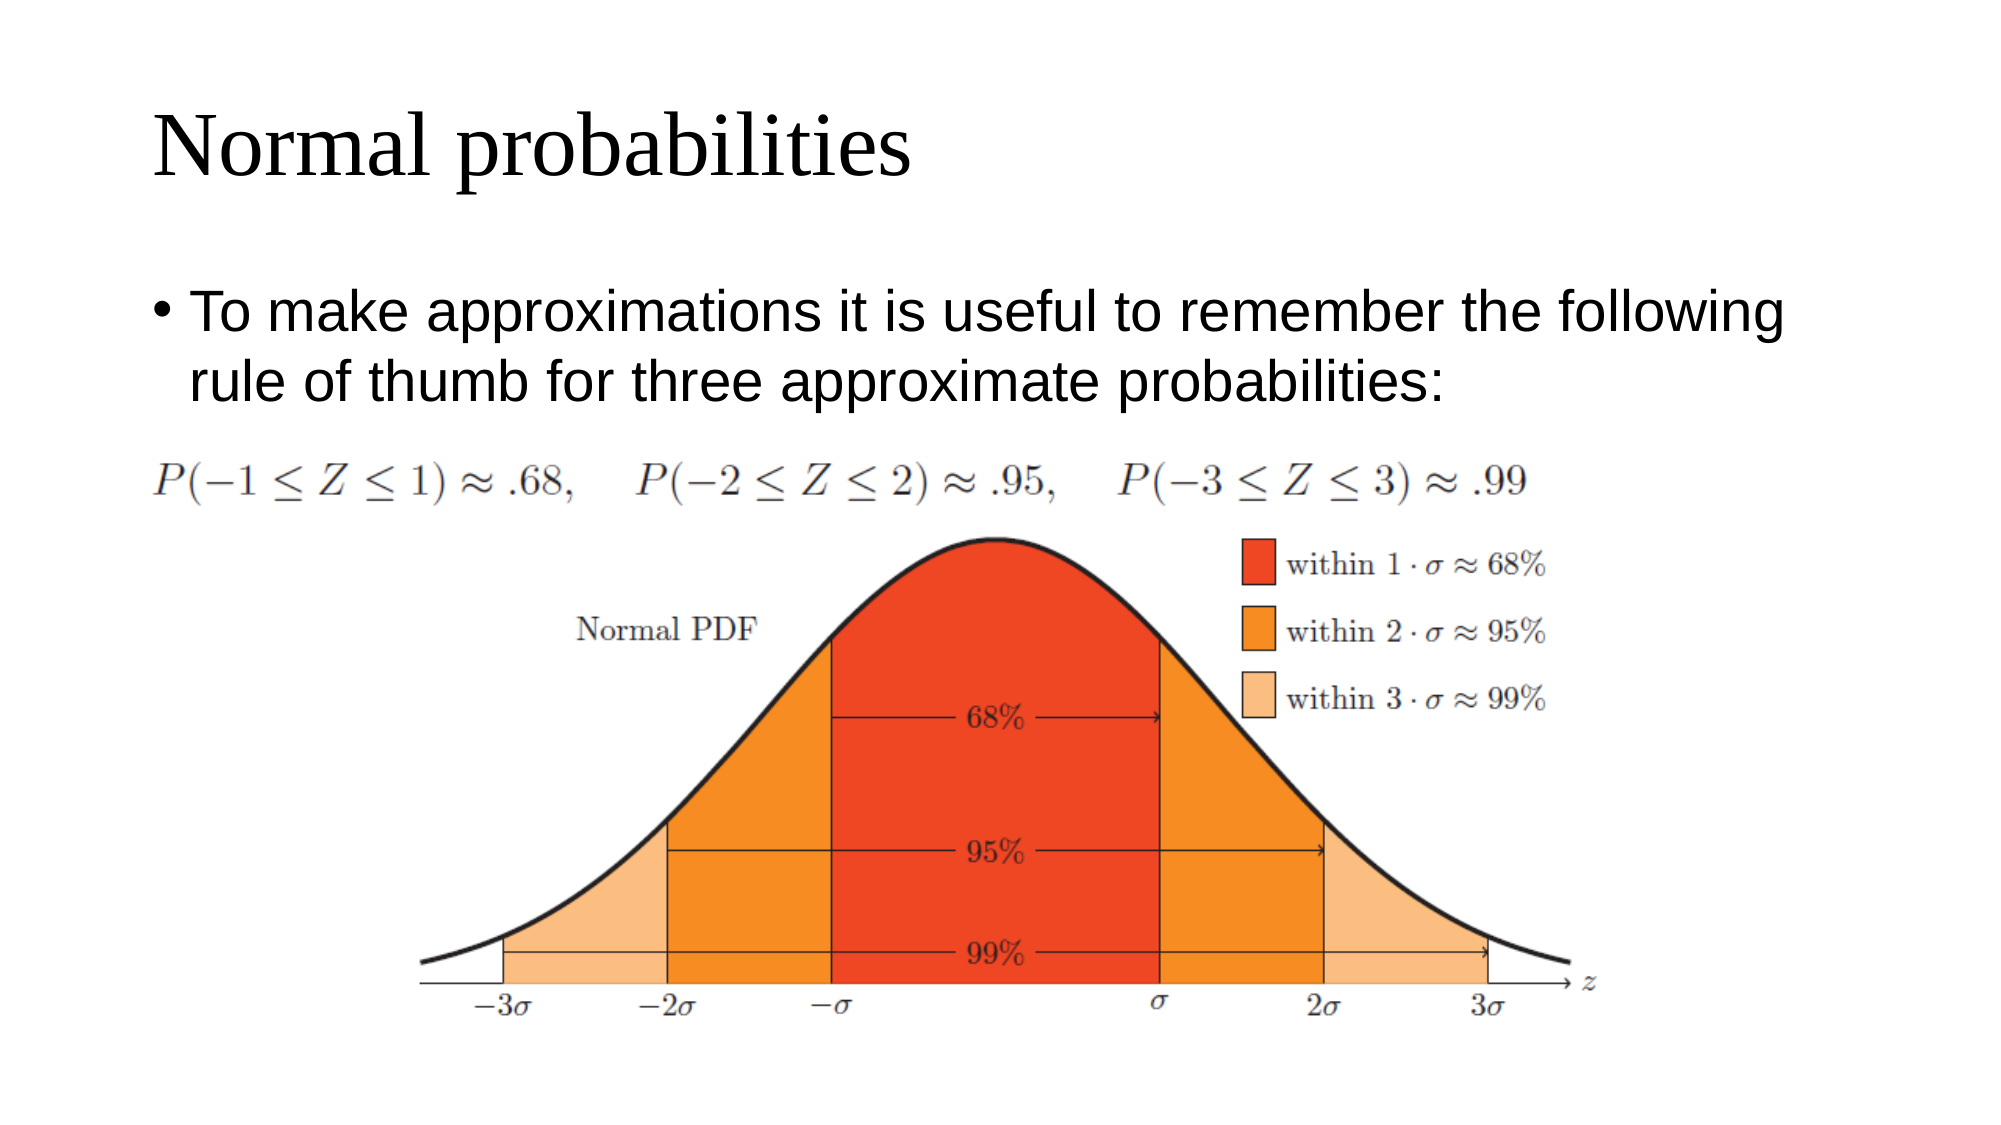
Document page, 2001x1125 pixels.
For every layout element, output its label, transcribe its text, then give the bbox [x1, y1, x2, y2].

list To make approximations it is useful to remember the following rule of thumb for three approximate probabilities: [137, 265, 1863, 448]
title Normal probabilities [137, 59, 1863, 232]
picture [137, 448, 1947, 1036]
